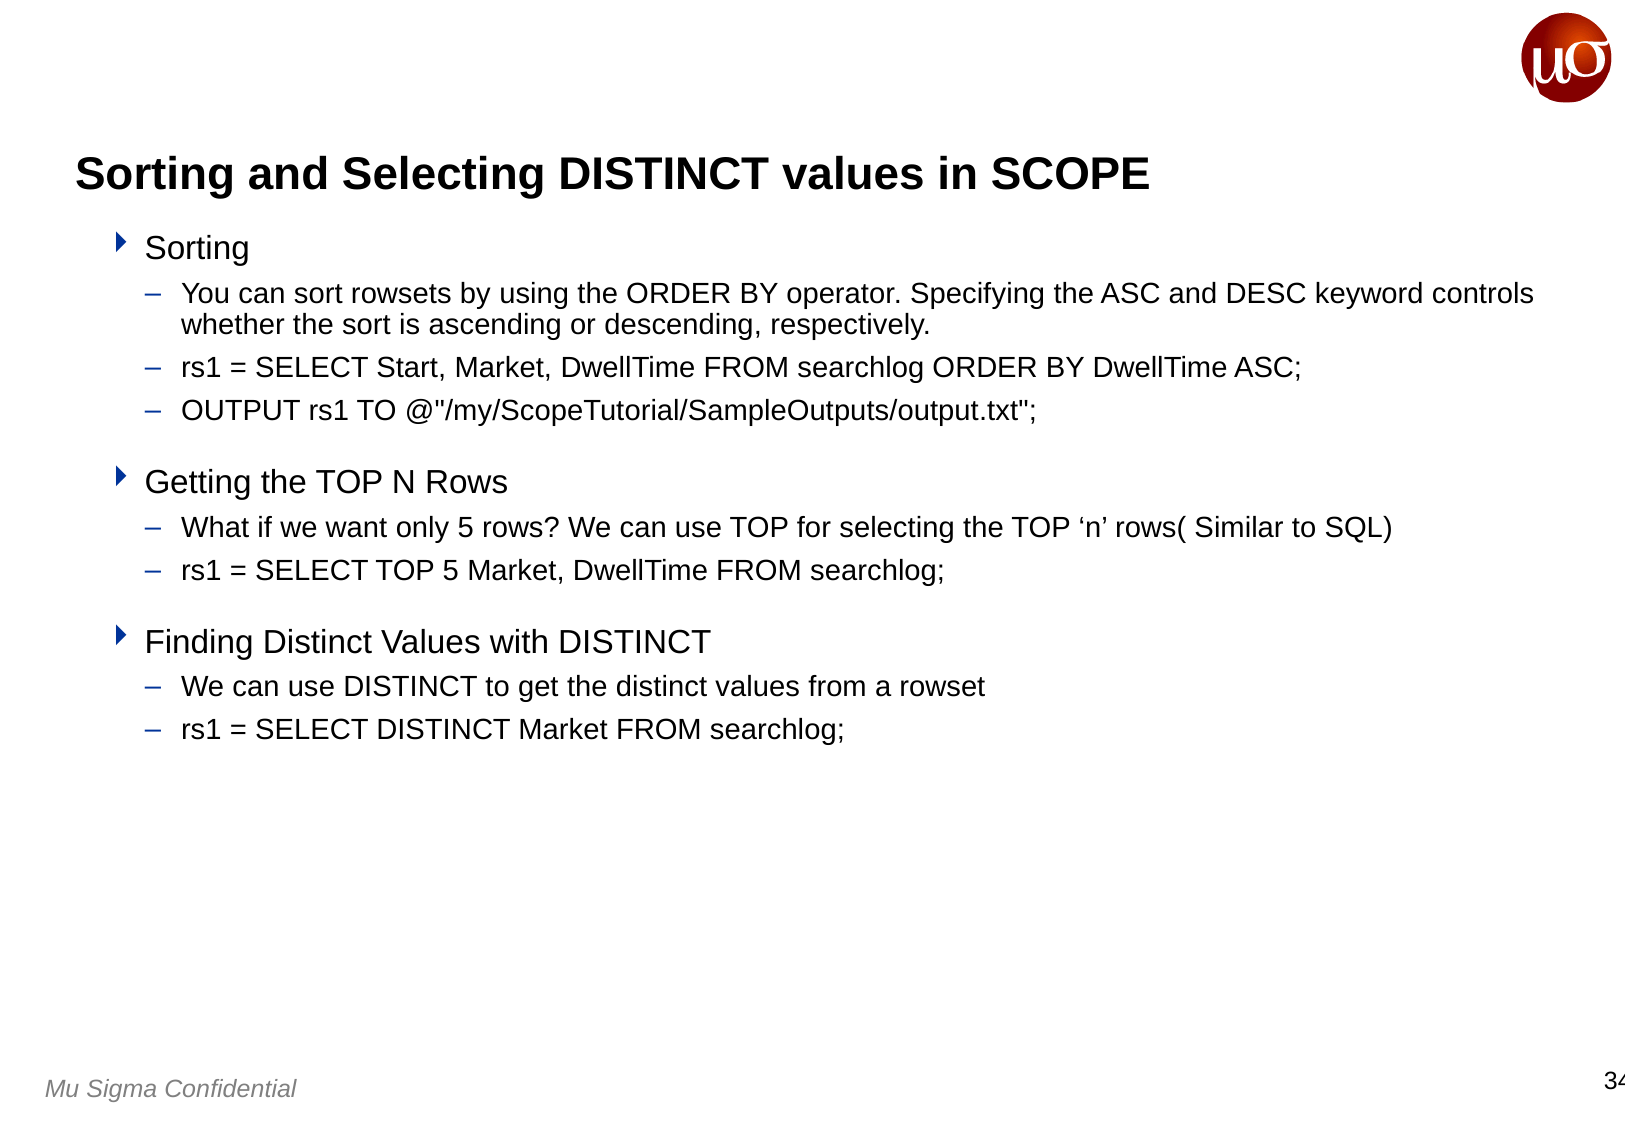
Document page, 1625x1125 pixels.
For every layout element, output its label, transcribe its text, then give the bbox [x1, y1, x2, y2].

title Sorting and Selecting DISTINCT values in SCOPE [74, 62, 1550, 201]
picture [1516, 12, 1615, 103]
list Sorting You can sort rowsets by using the ORDER BY operator. Specifying the ASC and DESC keyword controls whether the sort is ascending or descending, respectively. rs1 = SELECT Start, Market, DwellTime FROM searchlog ORDER BY DwellTime ASC; OUTPUT rs1 TO @"/my/ScopeTutorial/SampleOutputs/output.txt"; Getting the TOP N Rows What if we want only 5 rows? We can use TOP for selecting the TOP ‘n’ rows( Similar to SQL) rs1 = SELECT TOP 5 Market, DwellTime FROM searchlog; Finding Distinct Values with DISTINCT We can use DISTINCT to get the distinct values from a rowset rs1 = SELECT DISTINCT Market FROM searchlog; [105, 226, 1544, 915]
